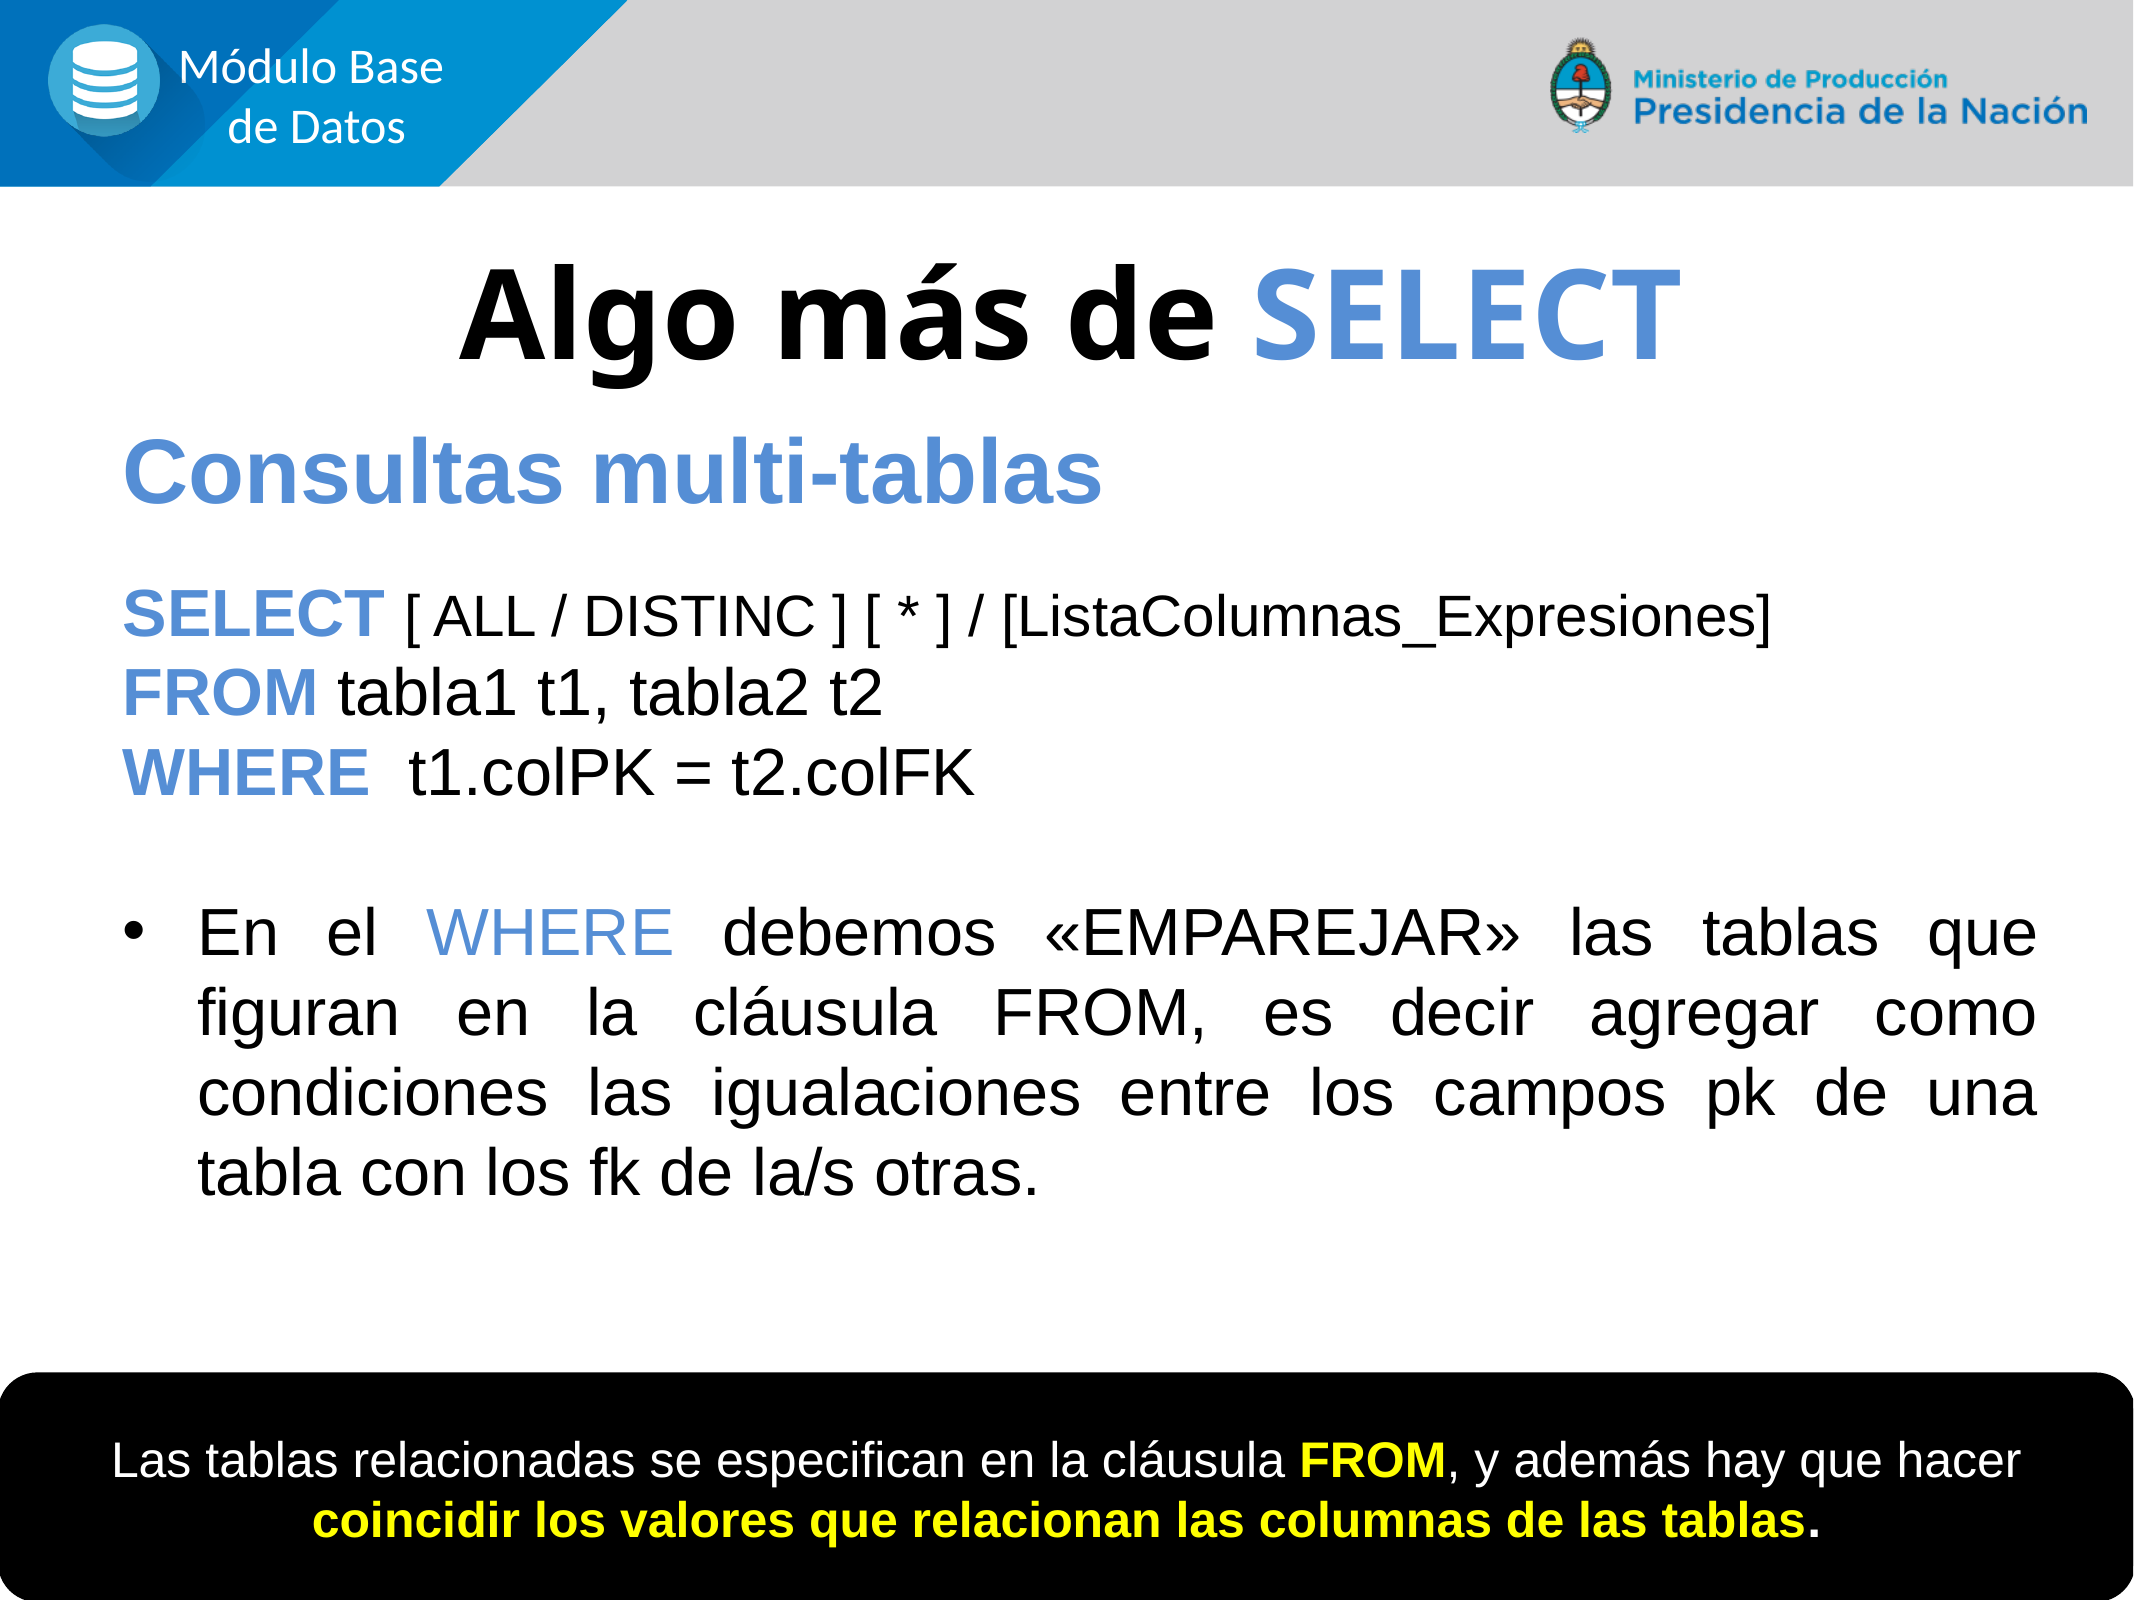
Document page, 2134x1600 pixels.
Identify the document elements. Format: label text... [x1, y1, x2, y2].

text_box Módulo Base de Datos [207, 26, 480, 163]
text_box Algo más de SELECT [4, 227, 2134, 389]
text_box Las tablas relacionadas se especifican en la cláusula FROM, y además hay que hacer coincidir los valores que relacionan las columnas de las tablas. [0, 1372, 2134, 1600]
picture [2, 24, 205, 182]
picture [1550, 36, 2087, 133]
text_box SELECT [ ALL / DISTINC ] [ * ] / [ListaColumnas_Expresiones] FROM tabla1 t1, tabla2 t2 WHERE t1.colPK = t2.colFK En el WHERE debemos «EMPAREJAR» las tablas que figuran en la cláusula FROM, es decir agregar como condiciones las igualaciones entre los campos pk de una tabla con los fk de la/s otras. [107, 561, 2054, 1277]
text_box Consultas multi-tablas [107, 404, 2134, 580]
